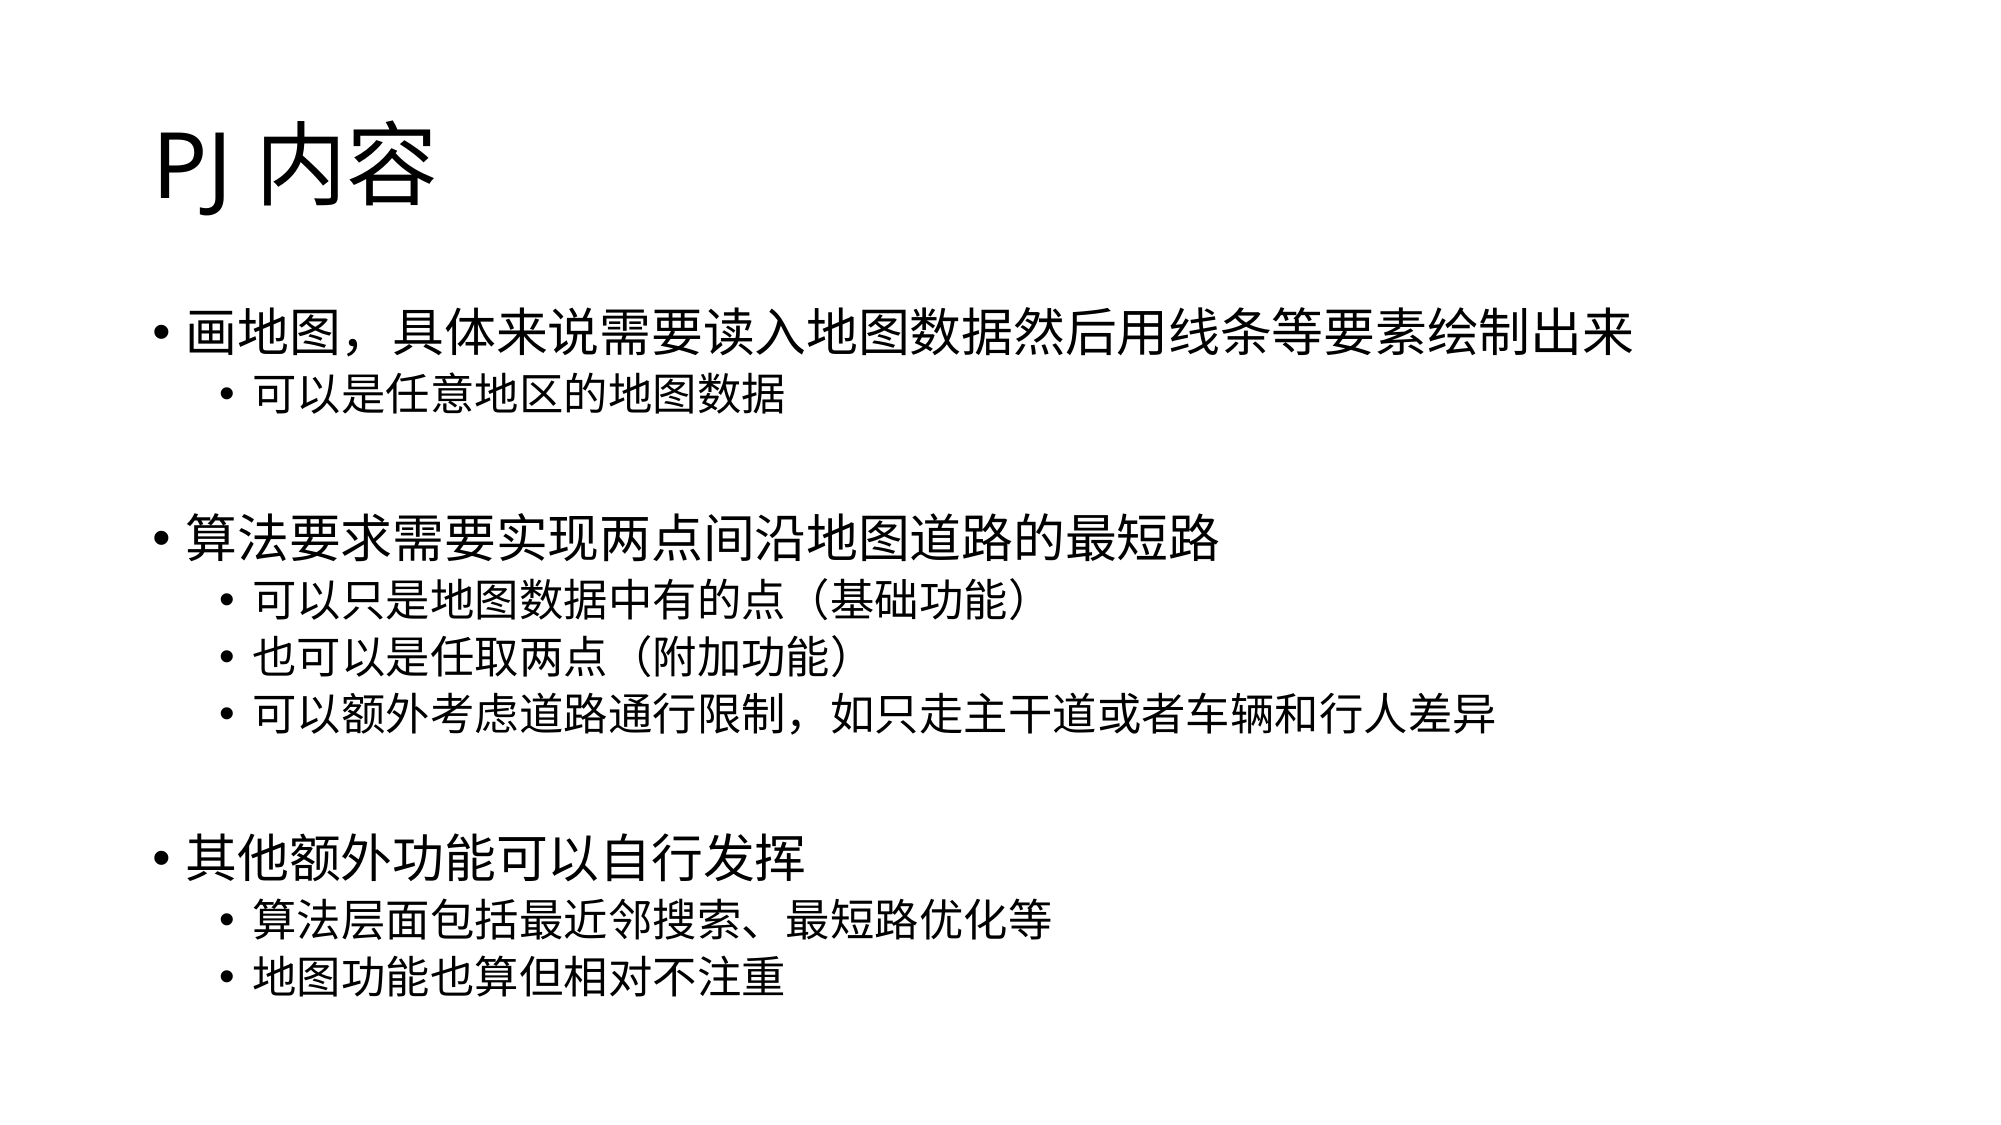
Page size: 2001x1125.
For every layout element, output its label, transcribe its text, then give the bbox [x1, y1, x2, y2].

list 画地图，具体来说需要读入地图数据然后用线条等要素绘制出来 可以是任意地区的地图数据 算法要求需要实现两点间沿地图道路的最短路 可以只是地图数据中有的点（基础功能） 也可以是任取两点（附加功能） 可以额外考虑道路通行限制，如只走主干道或者车辆和行人差异 其他额外功能可以自行发挥 算法层面包括最近邻搜索、最短路优化等 地图功能也算但相对不注重 [137, 299, 1863, 1014]
title PJ内容 [137, 59, 1863, 278]
